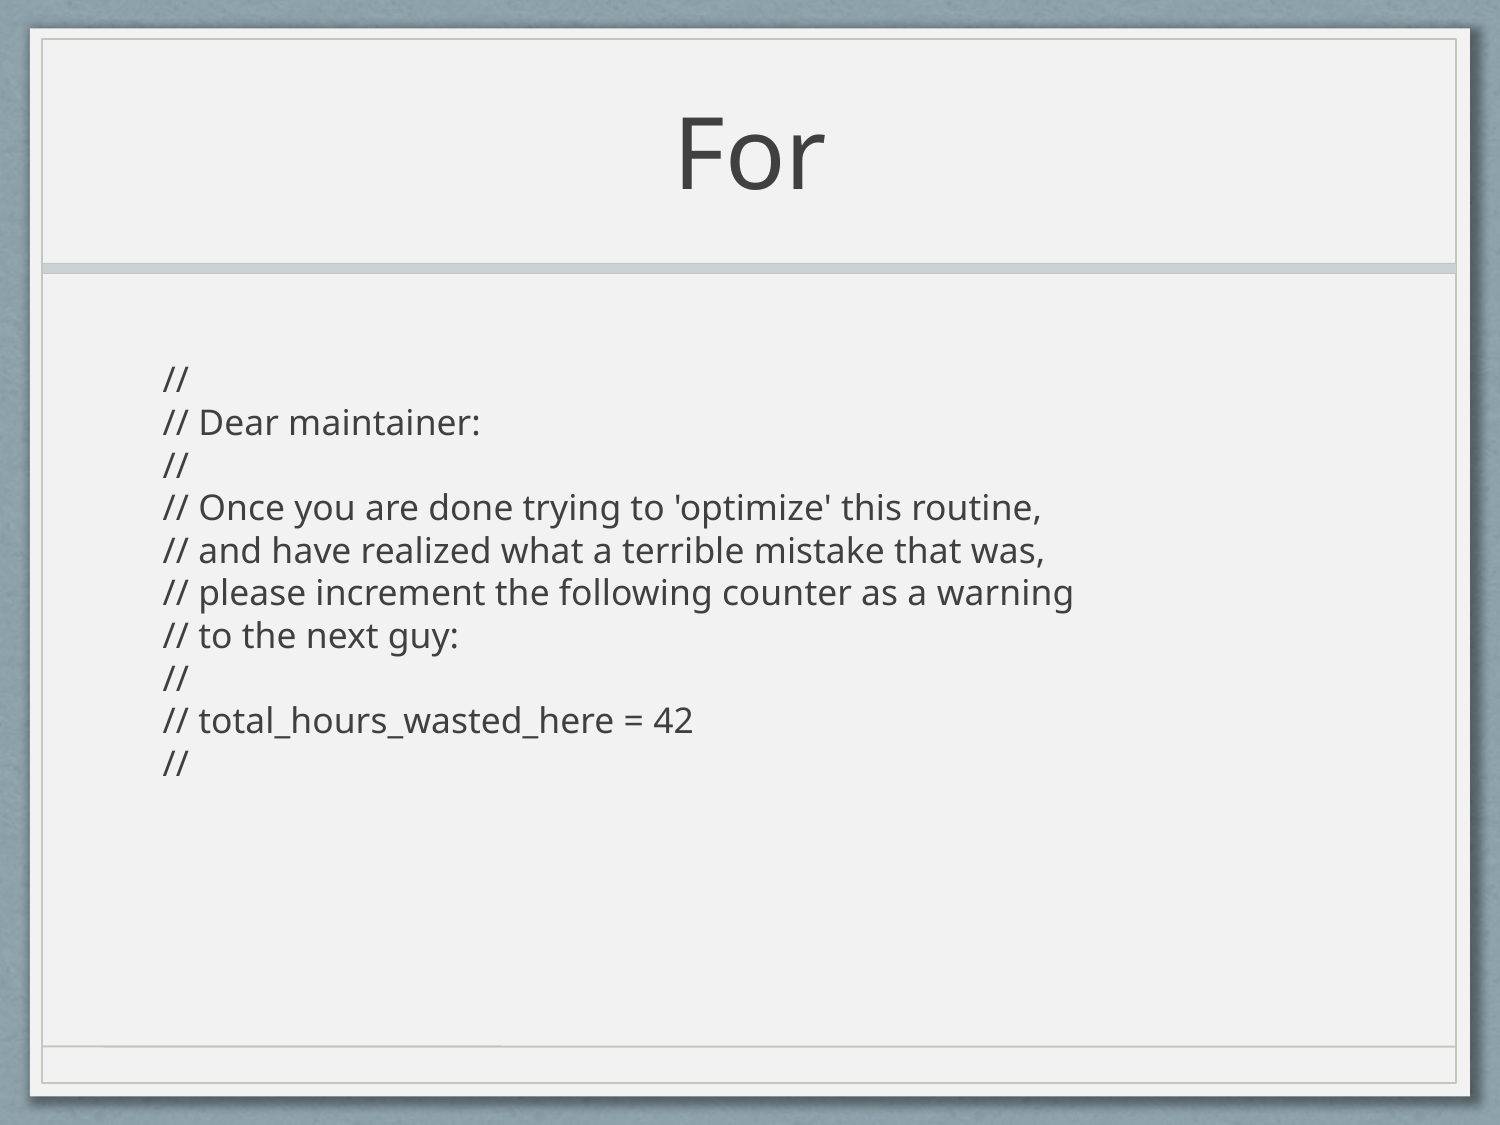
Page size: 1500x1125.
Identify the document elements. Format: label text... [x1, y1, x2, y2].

title For [147, 40, 1353, 260]
list // // Dear maintainer: // // Once you are done trying to 'optimize' this routine, // and have realized what a terrible mistake that was, // please increment the following counter as a warning // to the next guy: // // total_hours_wasted_here = 42 // [147, 350, 1353, 995]
